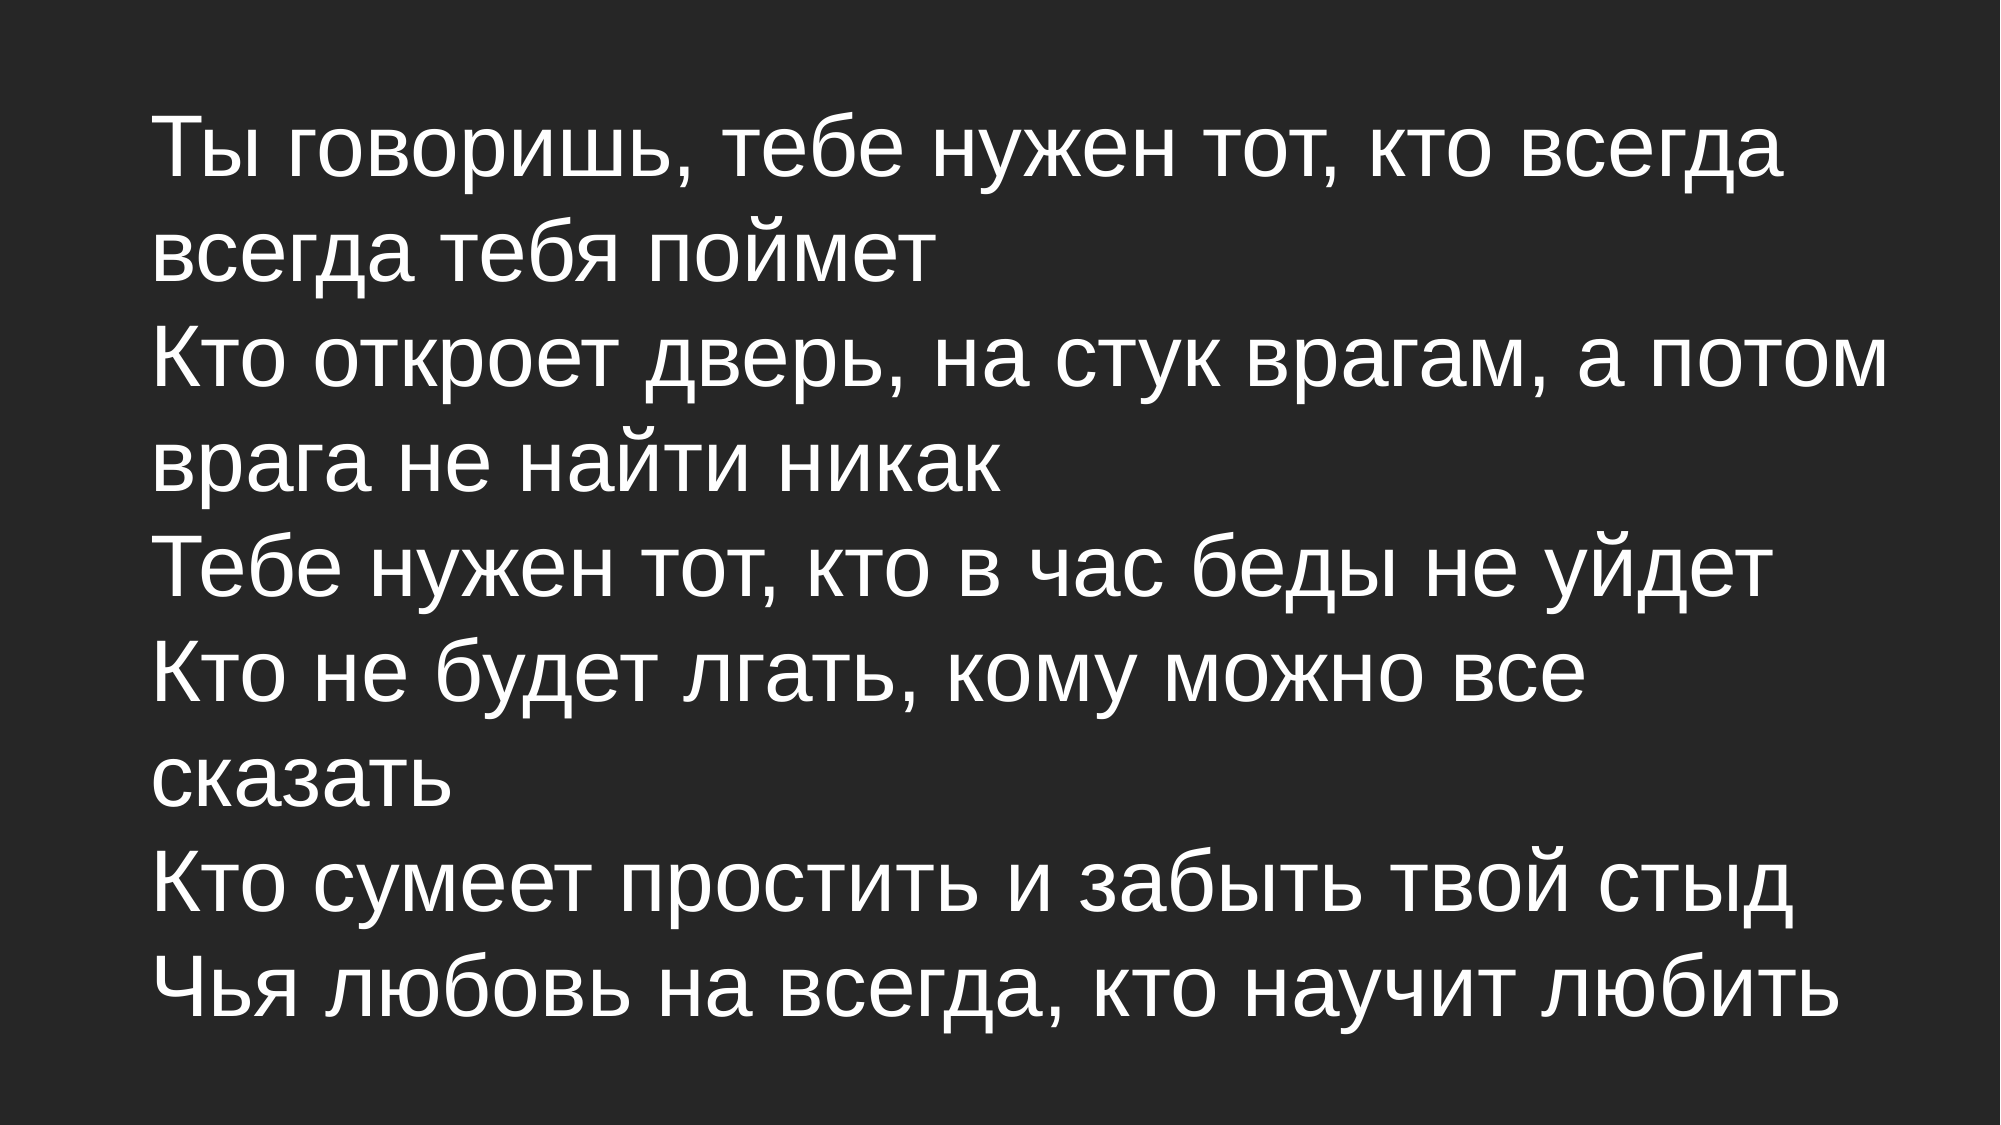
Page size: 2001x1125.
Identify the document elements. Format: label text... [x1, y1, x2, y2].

text_box Ты говоришь, тебе нужен тот, кто всегда всегда тебя поймет Кто откроет дверь, на стук врагам, а потом врага не найти никак Тебе нужен тот, кто в час беды не уйдет Кто не будет лгать, кому можно все сказать Кто сумеет простить и забыть твой стыд Чья любовь на всегда, кто научит любить [134, 0, 1923, 1018]
